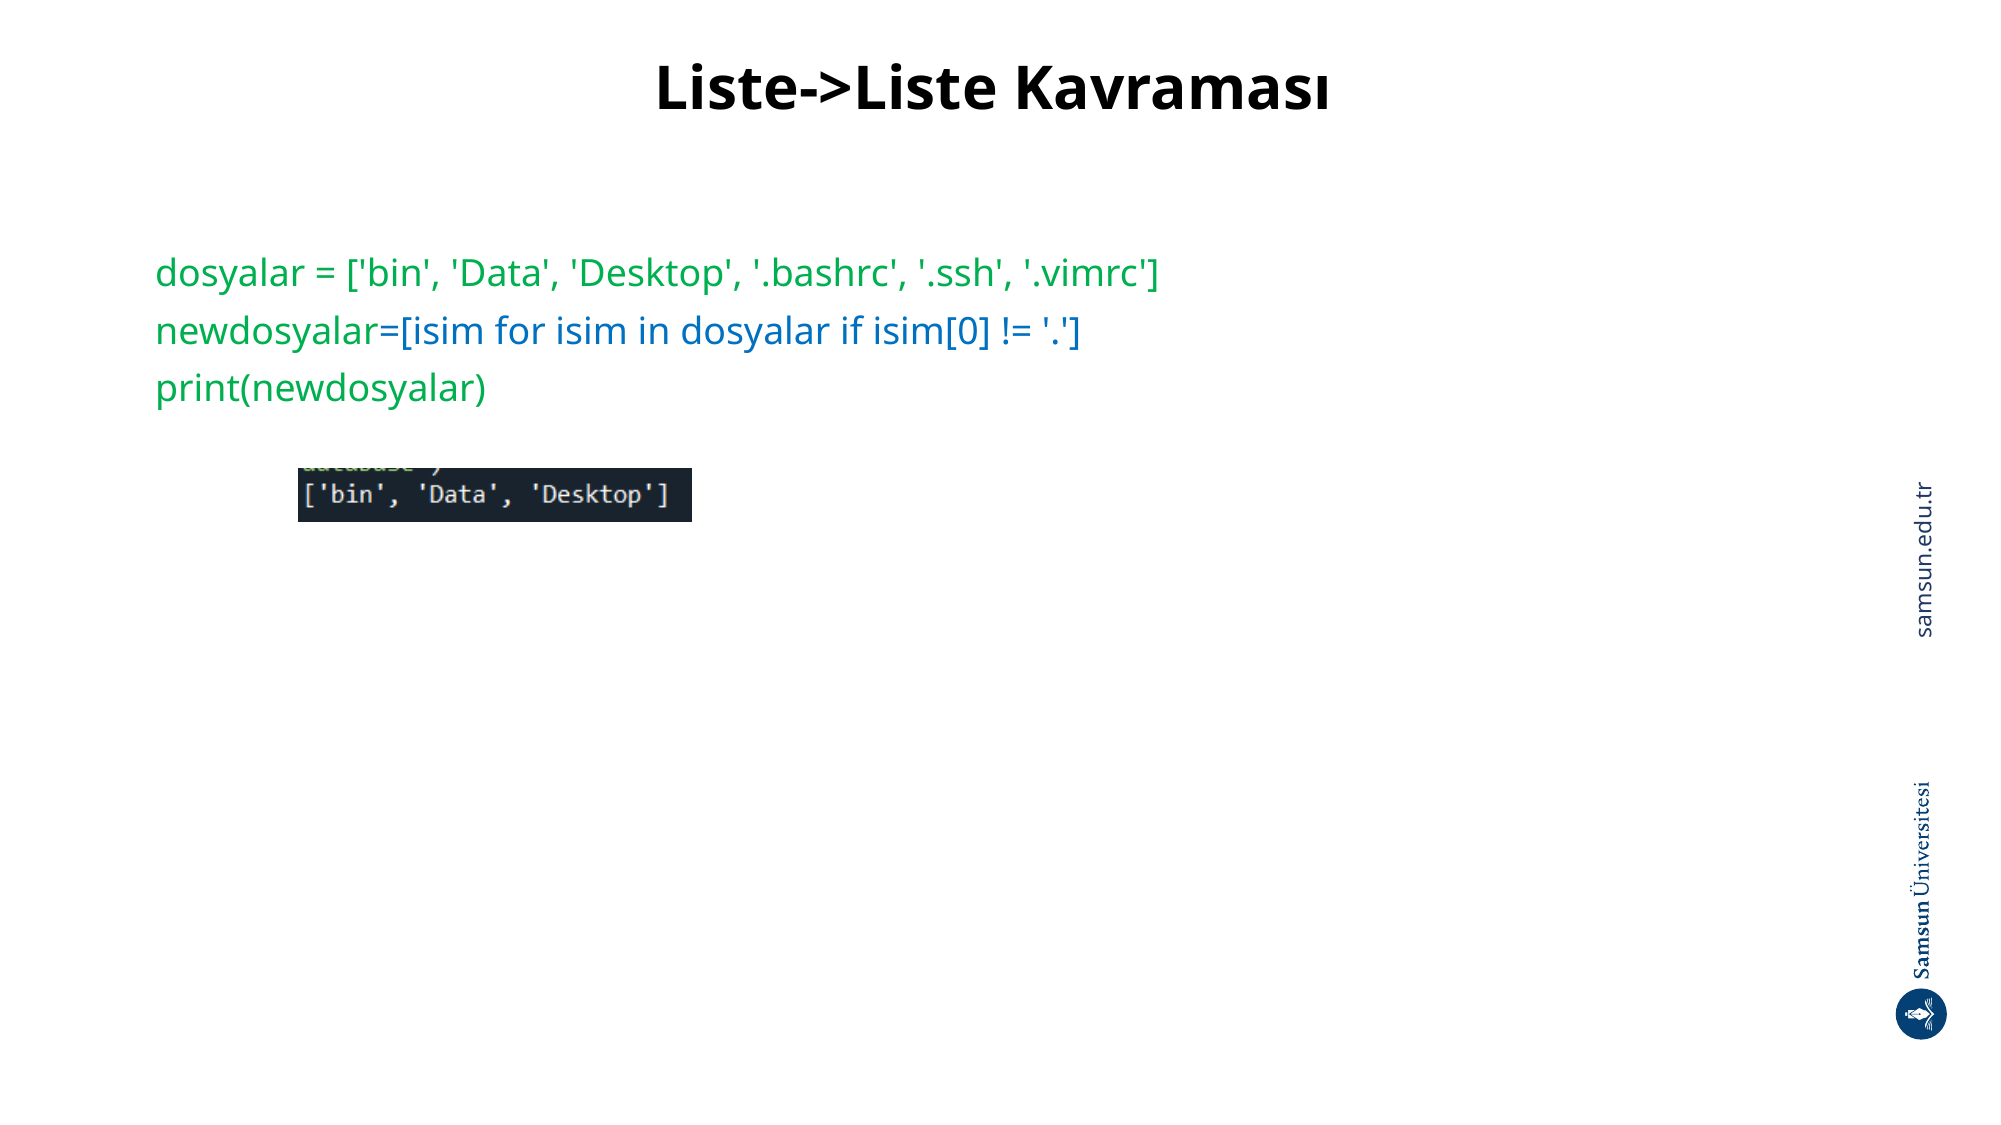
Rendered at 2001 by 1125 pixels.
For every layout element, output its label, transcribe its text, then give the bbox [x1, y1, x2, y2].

picture [298, 468, 692, 522]
text_box dosyalar = ['bin', 'Data', 'Desktop', '.bashrc', '.ssh', '.vimrc'] newdosyalar=[isim for isim in dosyalar if isim[0] != '.'] print(newdosyalar) [140, 241, 1710, 417]
title Liste->Liste Kavraması [99, 15, 1888, 166]
